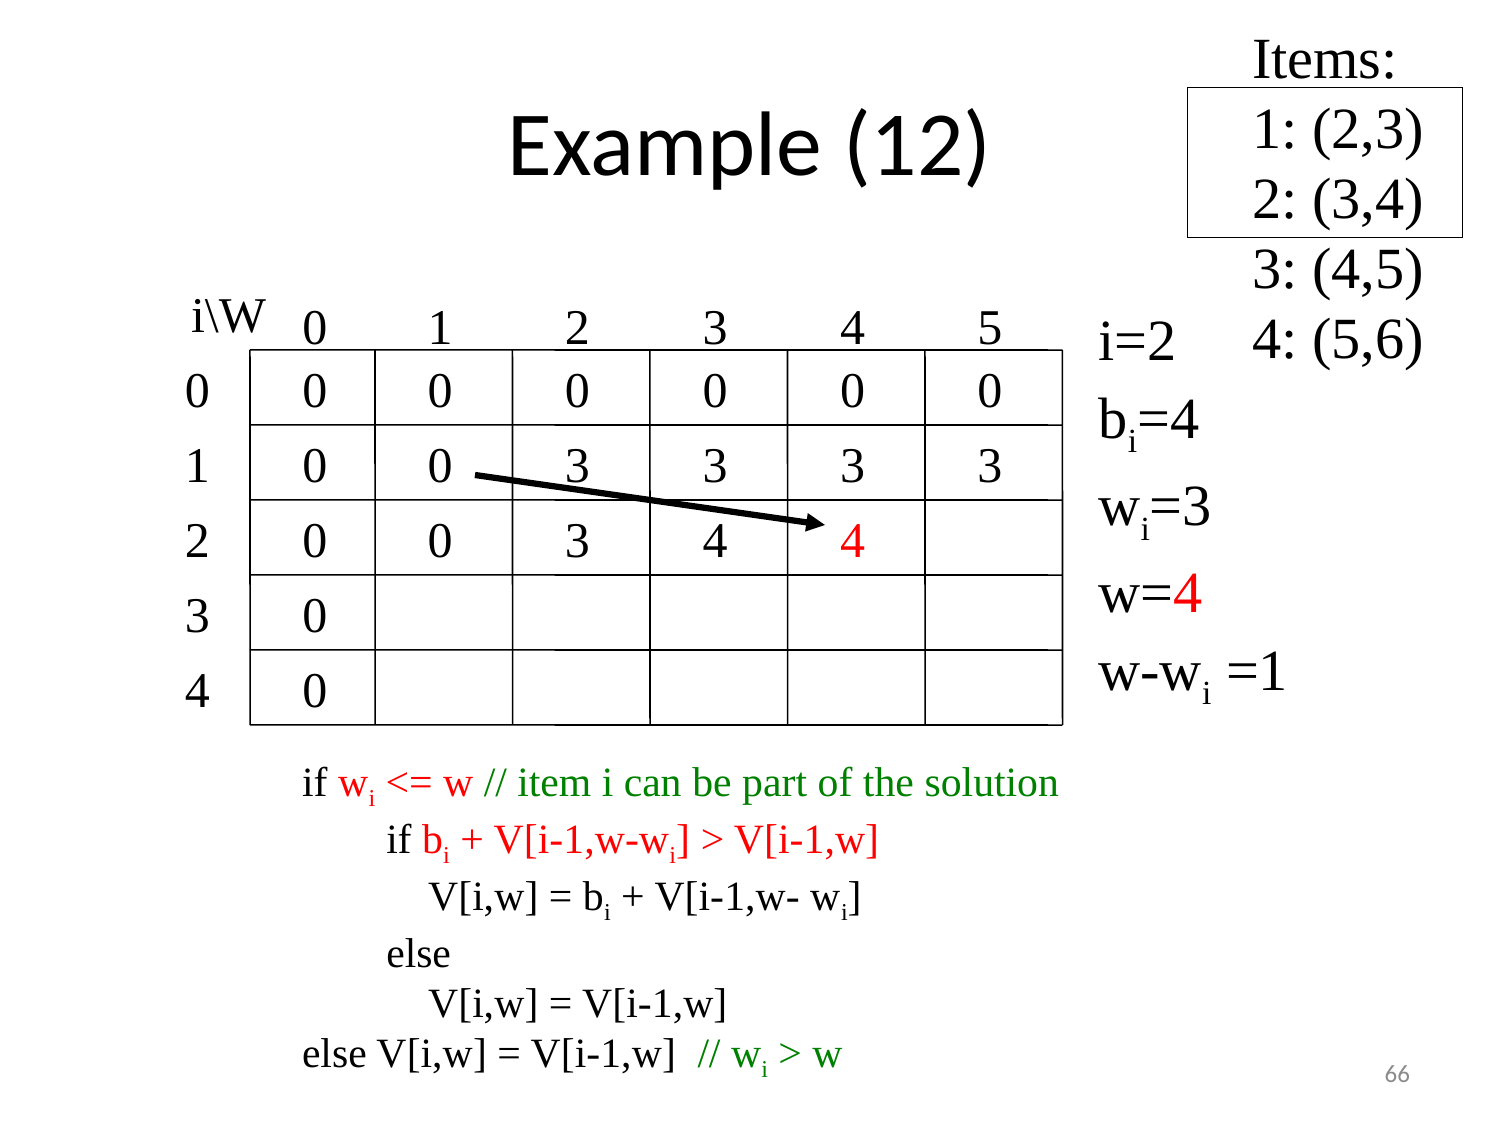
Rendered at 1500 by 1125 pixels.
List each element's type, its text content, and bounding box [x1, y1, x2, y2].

title Example (12) [75, 45, 1425, 233]
text_box i=2 bi=4 wi=3 w=4 w-wi =1 [1083, 287, 1325, 719]
text_box [1187, 87, 1463, 238]
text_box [169, 274, 1063, 726]
text_box if wi <= w // item i can be part of the solution if bi + V[i-1,w-wi] > V[i-1,w] V[i,w] = bi + V[i-1,w- wi] else V[i,w] = V[i-1,w] else V[i,w] = V[i-1,w] // wi > w [287, 747, 1425, 1090]
text_box Items: 1: (2,3) 2: (3,4) 3: (4,5) 4: (5,6) [1237, 238, 1454, 378]
slide_number 66 [1074, 1042, 1425, 1103]
text_box Items: 1: (2,3) 2: (3,4) 3: (4,5) 4: (5,6) [1237, 12, 1454, 87]
